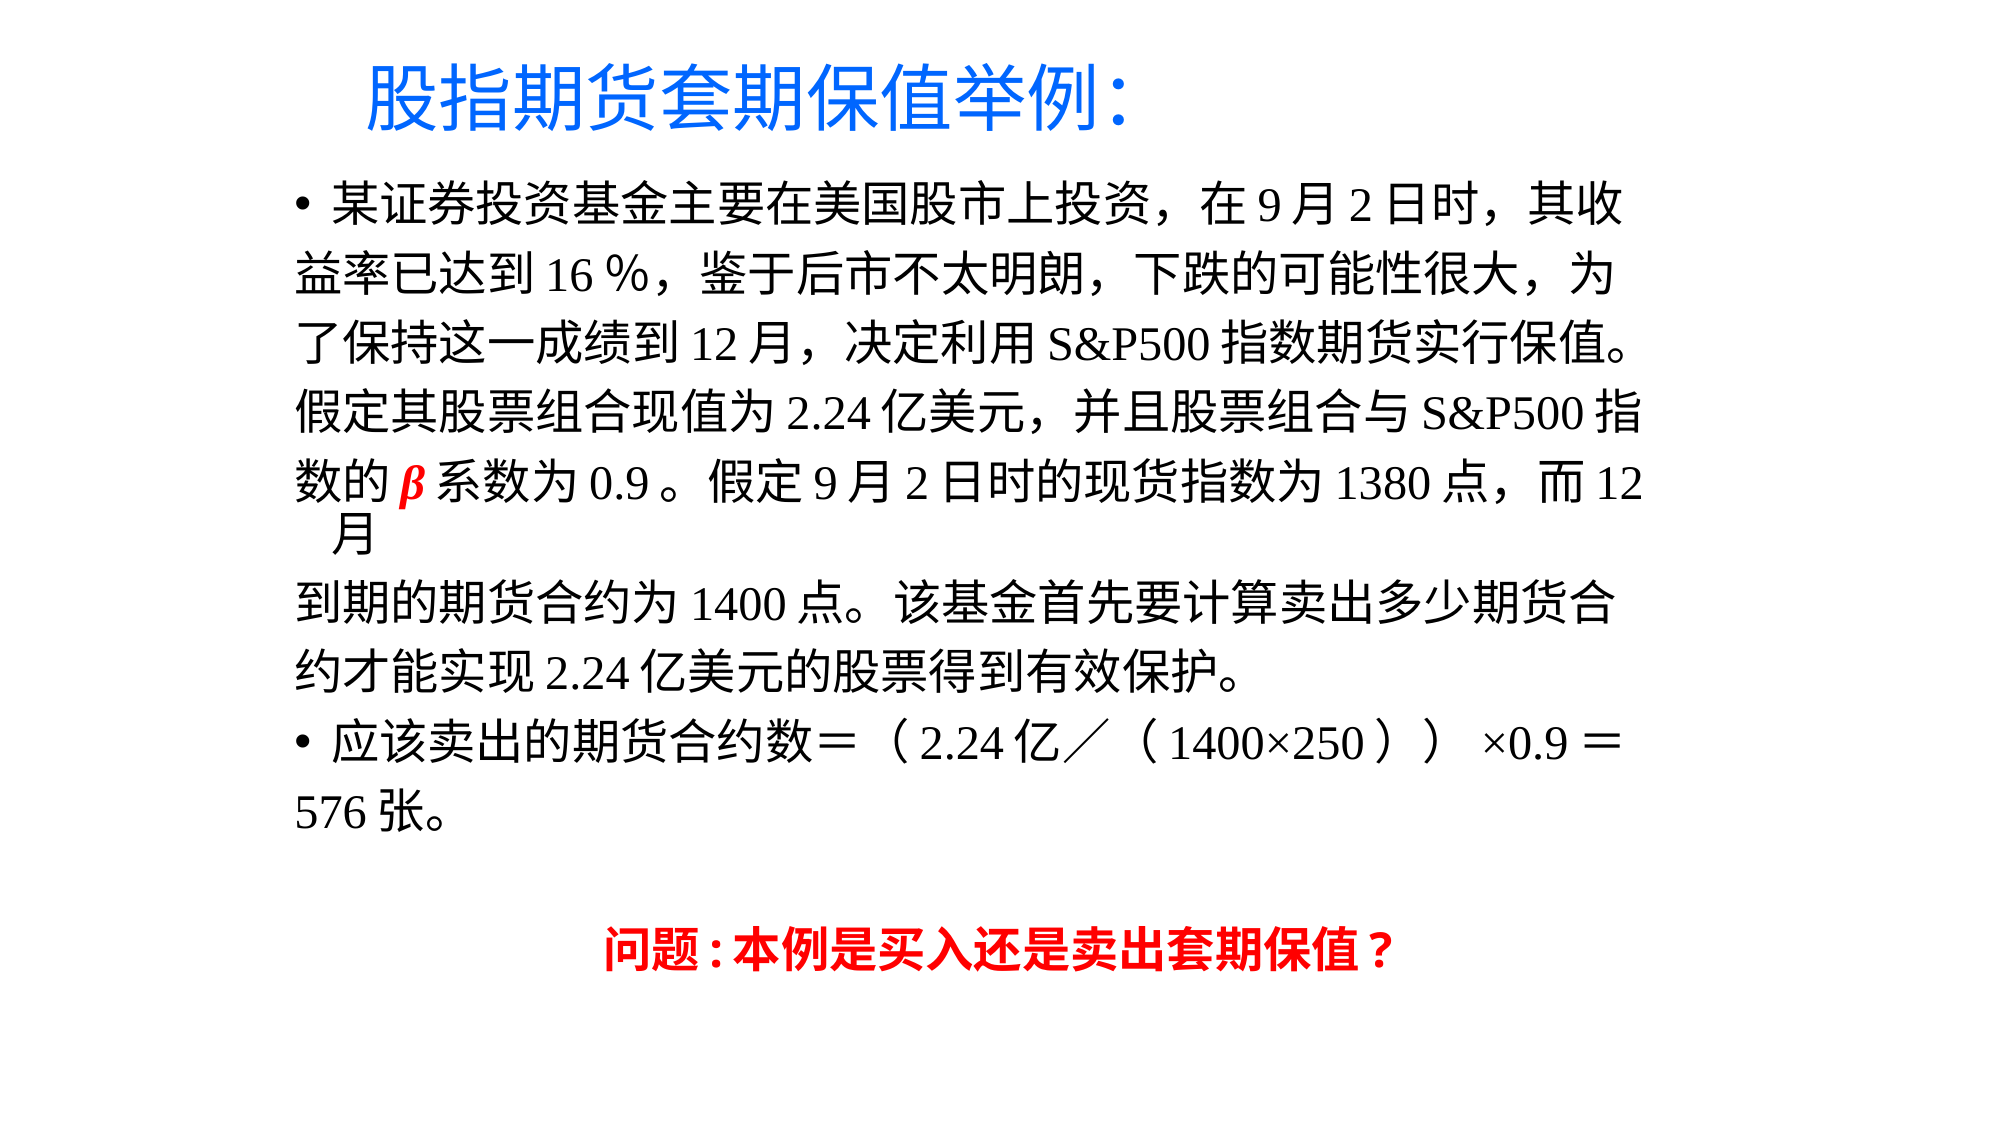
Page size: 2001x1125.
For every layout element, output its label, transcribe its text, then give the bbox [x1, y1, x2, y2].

title 股指期货套期保值举例： [350, 54, 1576, 150]
list 某证券投资基金主要在美国股市上投资，在9月2日时，其收 益率已达到16％，鉴于后市不太明朗，下跌的可能性很大，为 了保持这一成绩到12月，决定利用S&P500指数期货实行保值。 假定其股票组合现值为2.24亿美元，并且股票组合与S&P500指 数的β系数为0.9。假定9月2日时的现货指数为1380点，而12月 到期的期货合约为1400点。该基金首先要计算卖出多少期货合 约才能实现2.24亿美元的股票得到有效保护。 应该卖出的期货合约数＝（2.24亿∕（1400×250））×0.9＝ 576张。 问题:本例是买入还是卖出套期保值? [279, 172, 1686, 1000]
